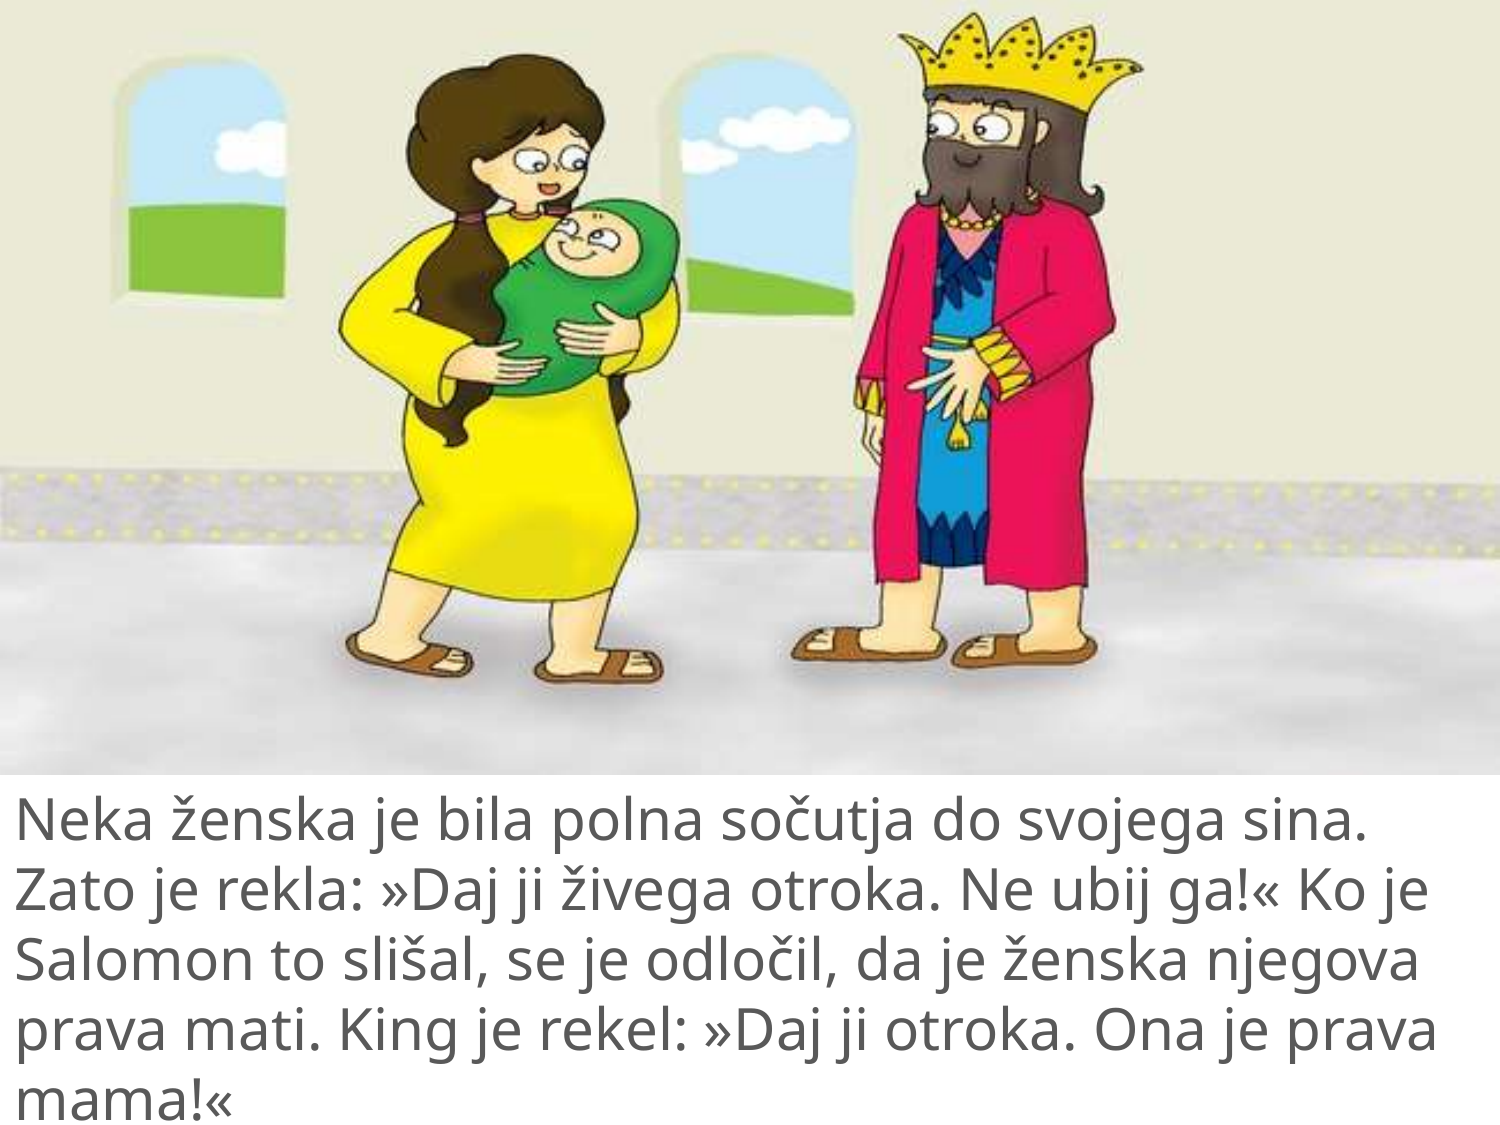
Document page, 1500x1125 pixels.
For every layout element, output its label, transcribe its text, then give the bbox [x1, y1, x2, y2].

text_box Neka ženska je bila polna sočutja do svojega sina. Zato je rekla: »Daj ji živega otroka. Ne ubij ga!« Ko je Salomon to slišal, se je odločil, da je ženska njegova prava mati. King je rekel: »Daj ji otroka. Ona je prava mama!« [0, 784, 1486, 1125]
picture [0, 0, 1500, 776]
